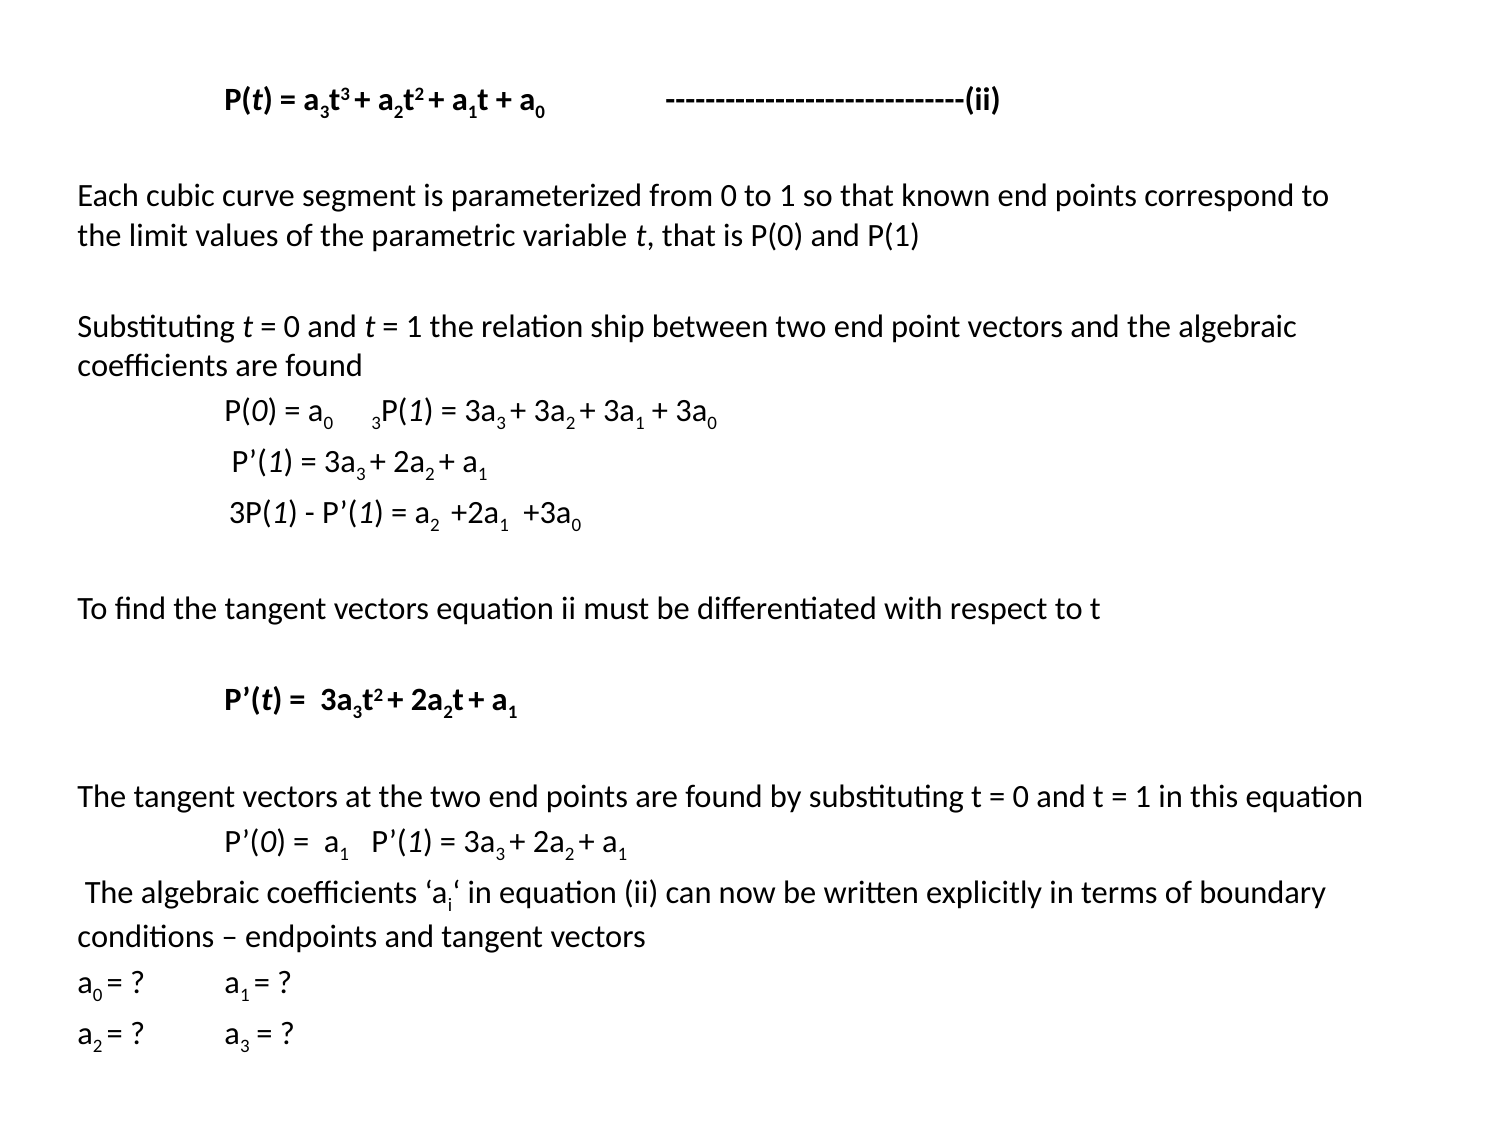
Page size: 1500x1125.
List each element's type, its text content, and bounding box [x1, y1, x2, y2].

subtitle P(t) = a3t3 + a2t2 + a1t + a0 ------------------------------(ii) Each cubic curve segment is parameterized from 0 to 1 so that known end points correspond to the limit values of the parametric variable t, that is P(0) and P(1) Substituting t = 0 and t = 1 the relation ship between two end point vectors and the algebraic coefficients are found P(0) = a0 3P(1) = 3a3 + 3a2 + 3a1 + 3a0 P’(1) = 3a3 + 2a2 + a1 3P(1) - P’(1) = a2 +2a1 +3a0 To find the tangent vectors equation ii must be differentiated with respect to t P’(t) = 3a3t2 + 2a2t + a1 The tangent vectors at the two end points are found by substituting t = 0 and t = 1 in this equation P’(0) = a1 P’(1) = 3a3 + 2a2 + a1 The algebraic coefficients ‘ai‘ in equation (ii) can now be written explicitly in terms of boundary conditions – endpoints and tangent vectors a0 = ? a1 = ? a2 = ? a3 = ? [62, 24, 1388, 1100]
